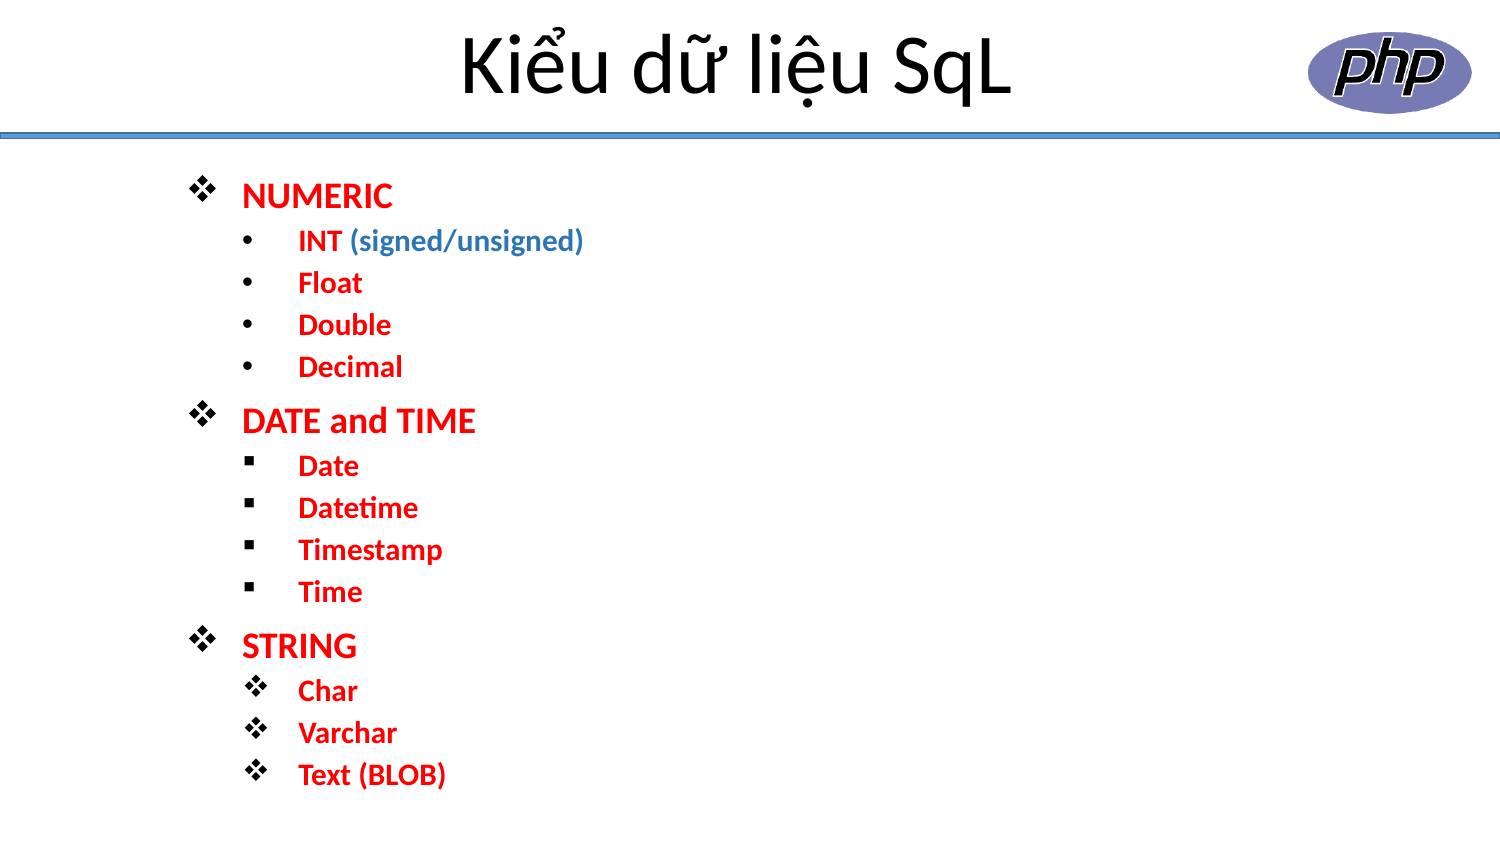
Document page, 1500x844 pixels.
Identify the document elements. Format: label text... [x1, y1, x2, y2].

title Kiểu dữ liệu SqL [174, 29, 1297, 118]
subtitle NUMERIC INT (signed/unsigned) Float Double Decimal DATE and TIME Date Datetime Timestamp Time STRING Char Varchar Text (BLOB) [174, 170, 1300, 844]
picture [1302, 10, 1476, 134]
text_box [1478, 132, 1500, 139]
text_box [0, 132, 1300, 139]
